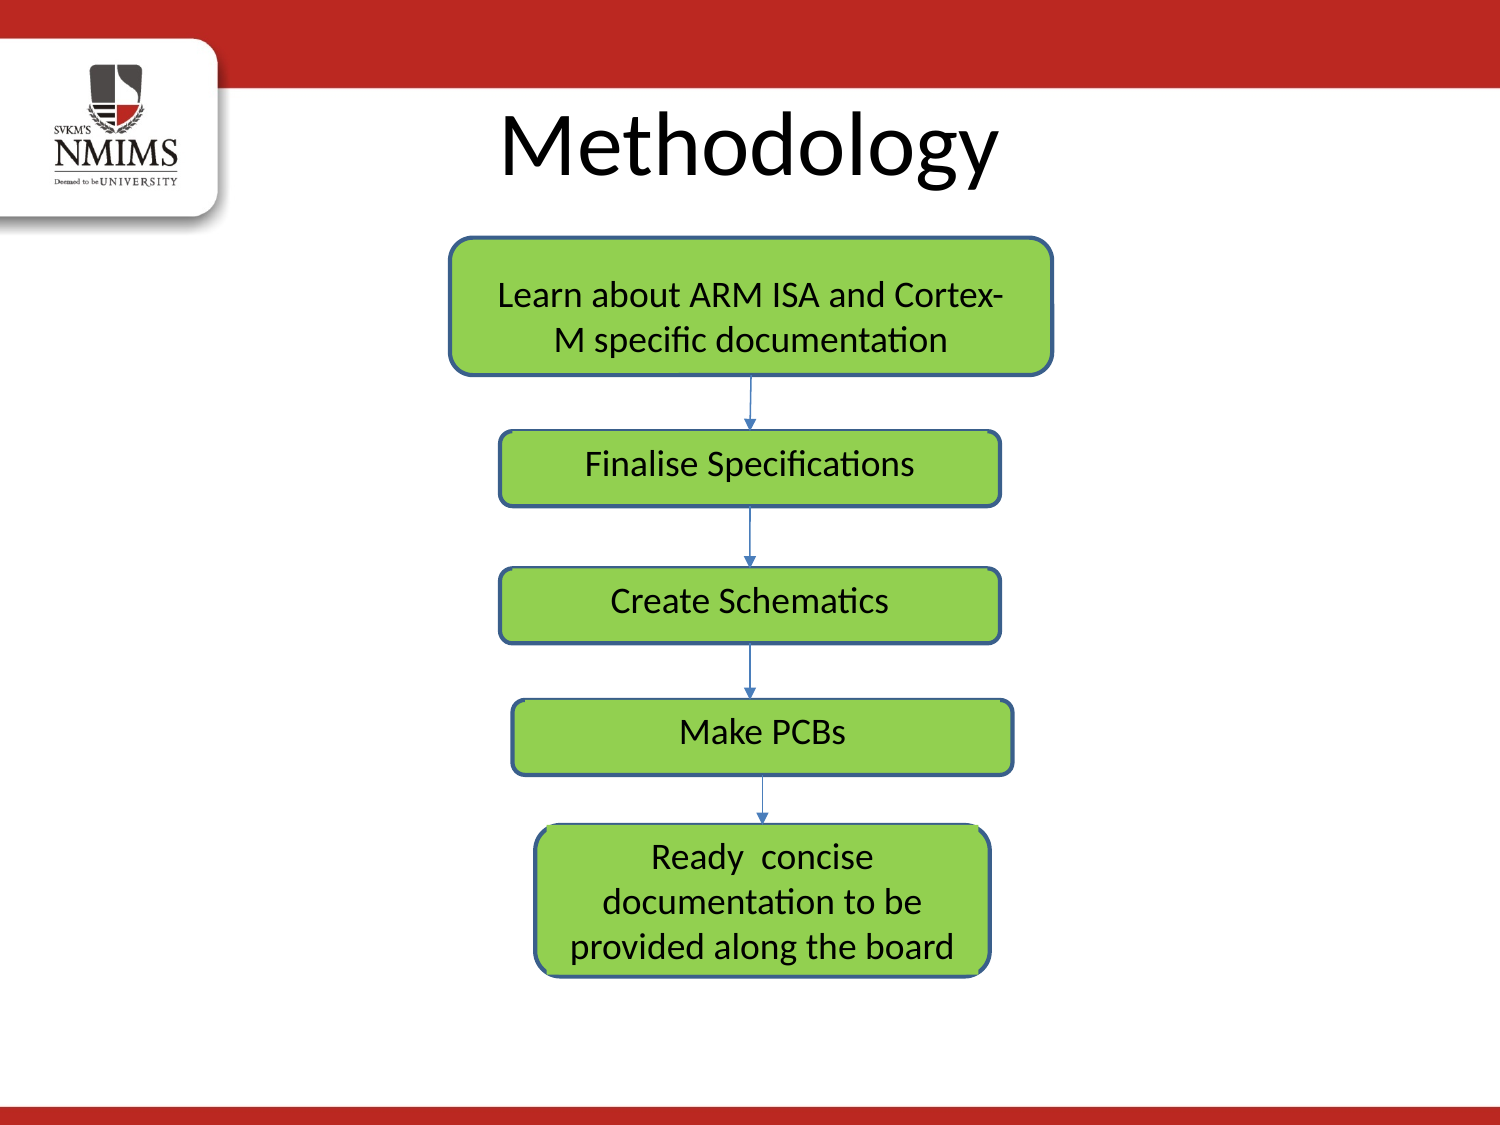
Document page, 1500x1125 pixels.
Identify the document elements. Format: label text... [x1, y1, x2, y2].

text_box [449, 237, 1053, 376]
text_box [499, 568, 1001, 644]
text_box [499, 430, 1001, 507]
picture [0, 0, 1500, 1125]
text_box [534, 824, 990, 977]
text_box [512, 699, 1013, 776]
title Methodology [75, 45, 1425, 233]
